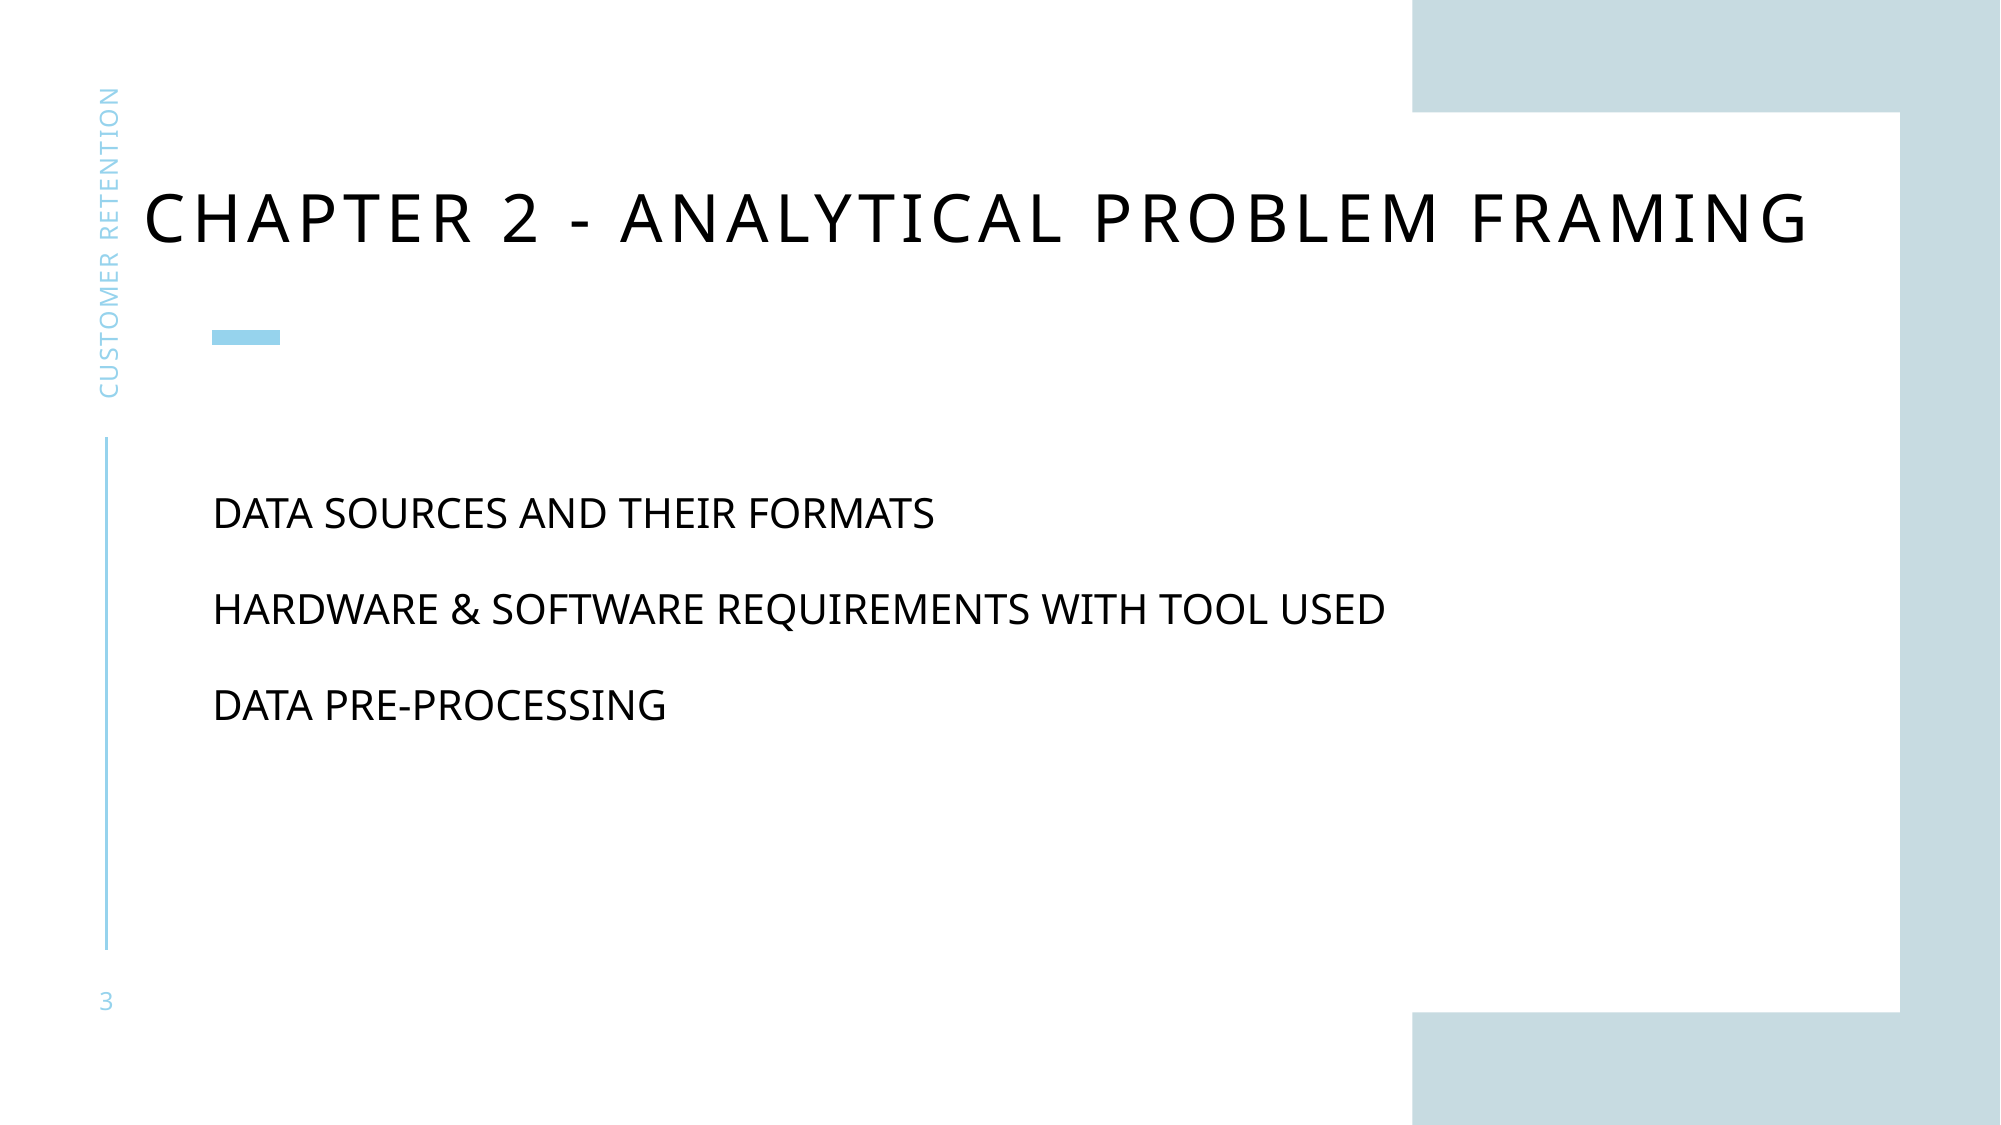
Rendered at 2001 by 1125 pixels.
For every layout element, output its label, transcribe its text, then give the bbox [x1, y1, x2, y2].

list Data Sources and their formats Hardware & Software Requirements with Tool Used Data Pre-processing [212, 461, 1753, 734]
title CHAPTER 2 - Analytical Problem Framing [143, 184, 1909, 275]
footer CUSTOMER RETENTION [90, 79, 125, 400]
slide_number 3 [68, 987, 144, 1018]
